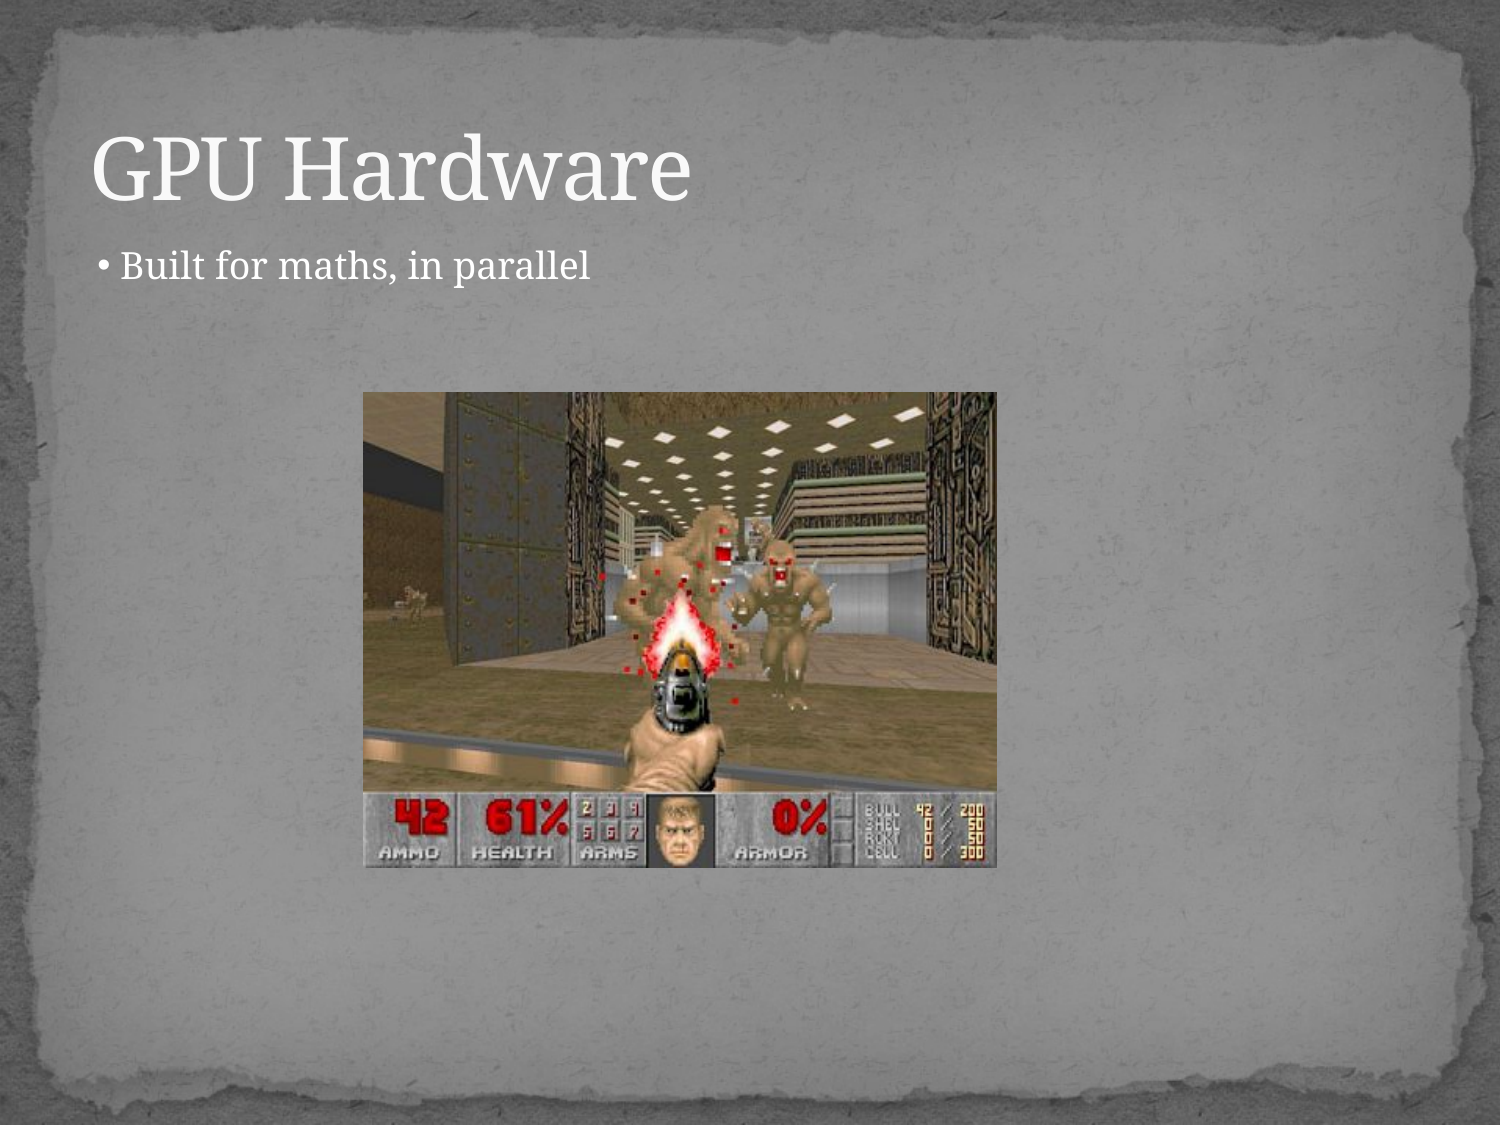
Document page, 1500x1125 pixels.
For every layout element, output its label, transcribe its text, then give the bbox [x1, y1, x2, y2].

picture [363, 392, 997, 868]
title GPU Hardware [74, 24, 1425, 225]
text_box Built for maths, in parallel [82, 234, 606, 295]
